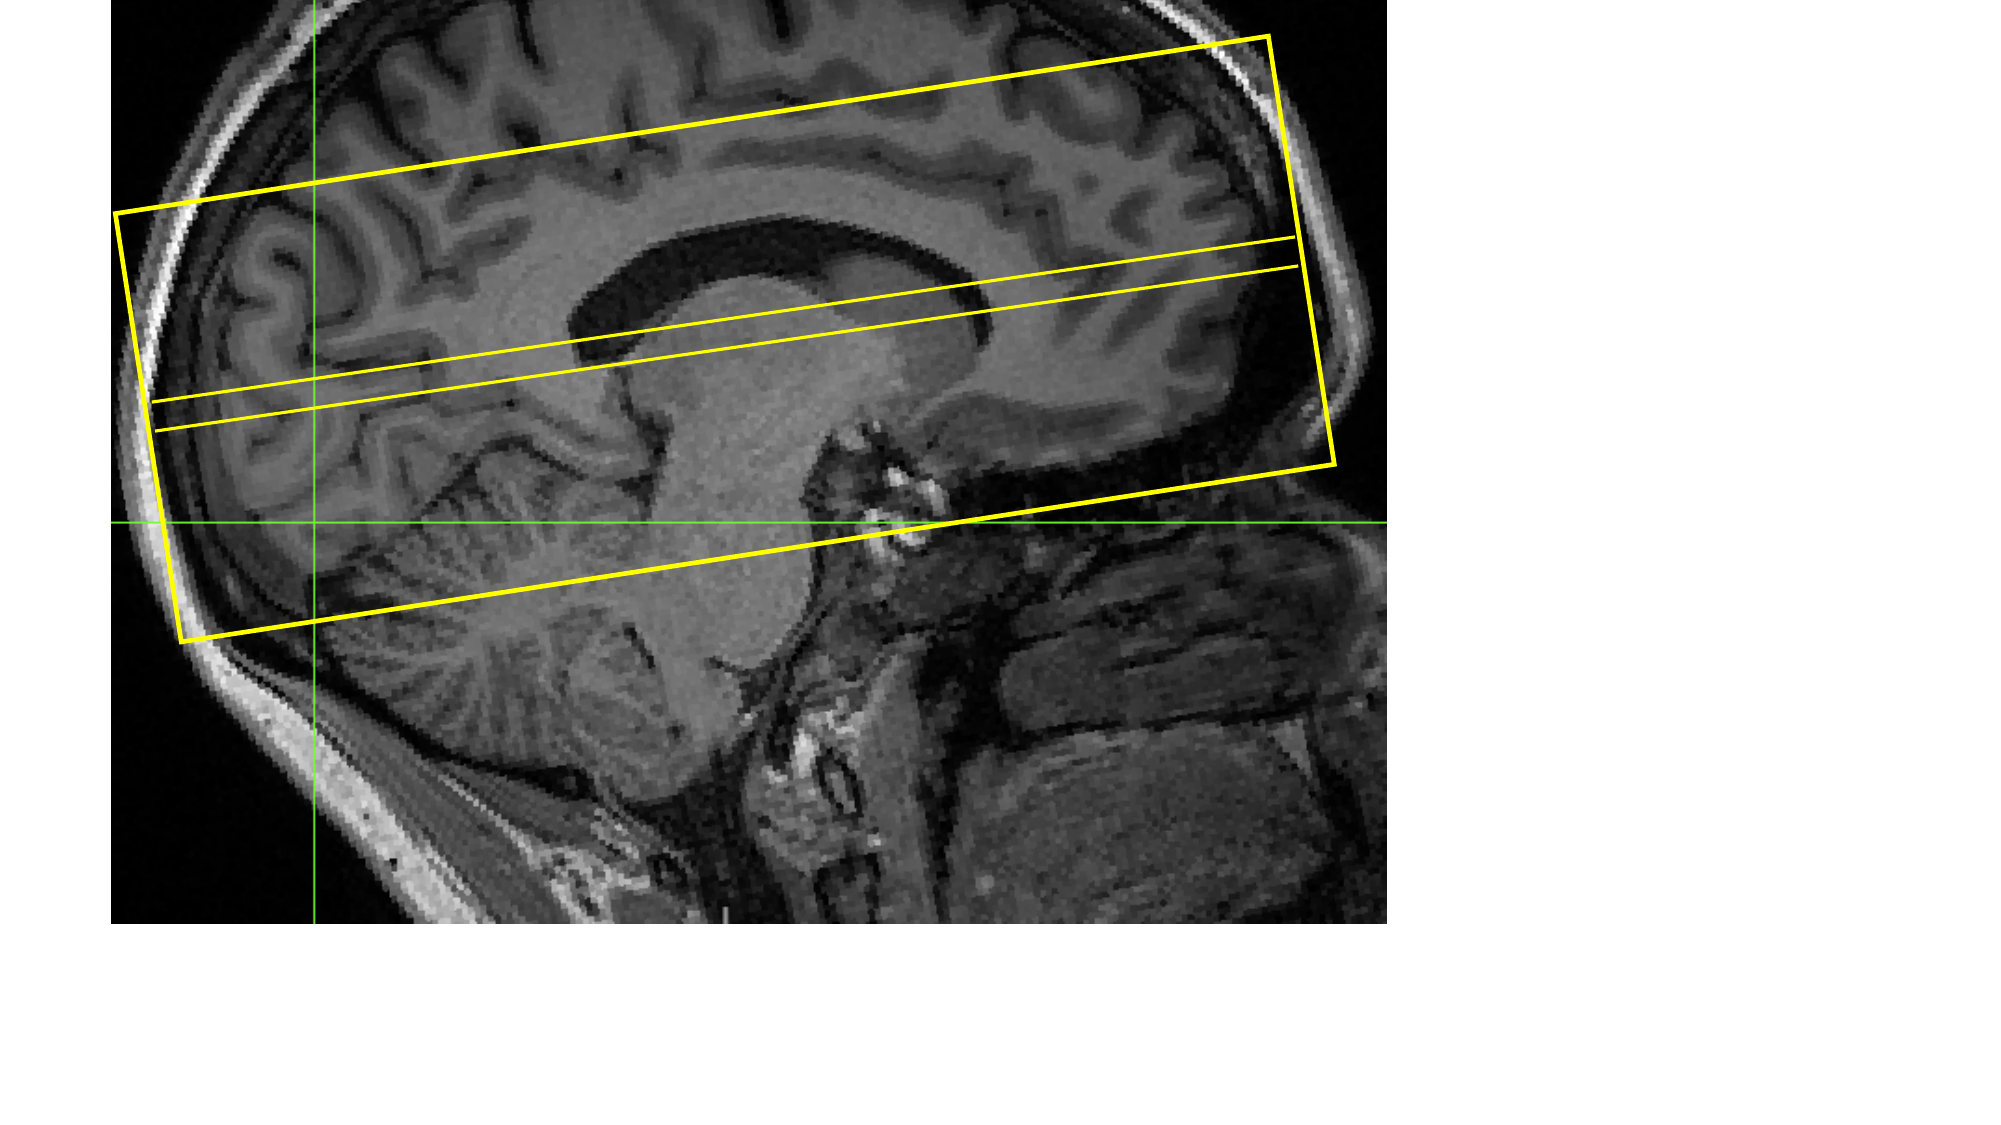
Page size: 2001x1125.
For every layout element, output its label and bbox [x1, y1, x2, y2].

text_box [110, 0, 1387, 925]
